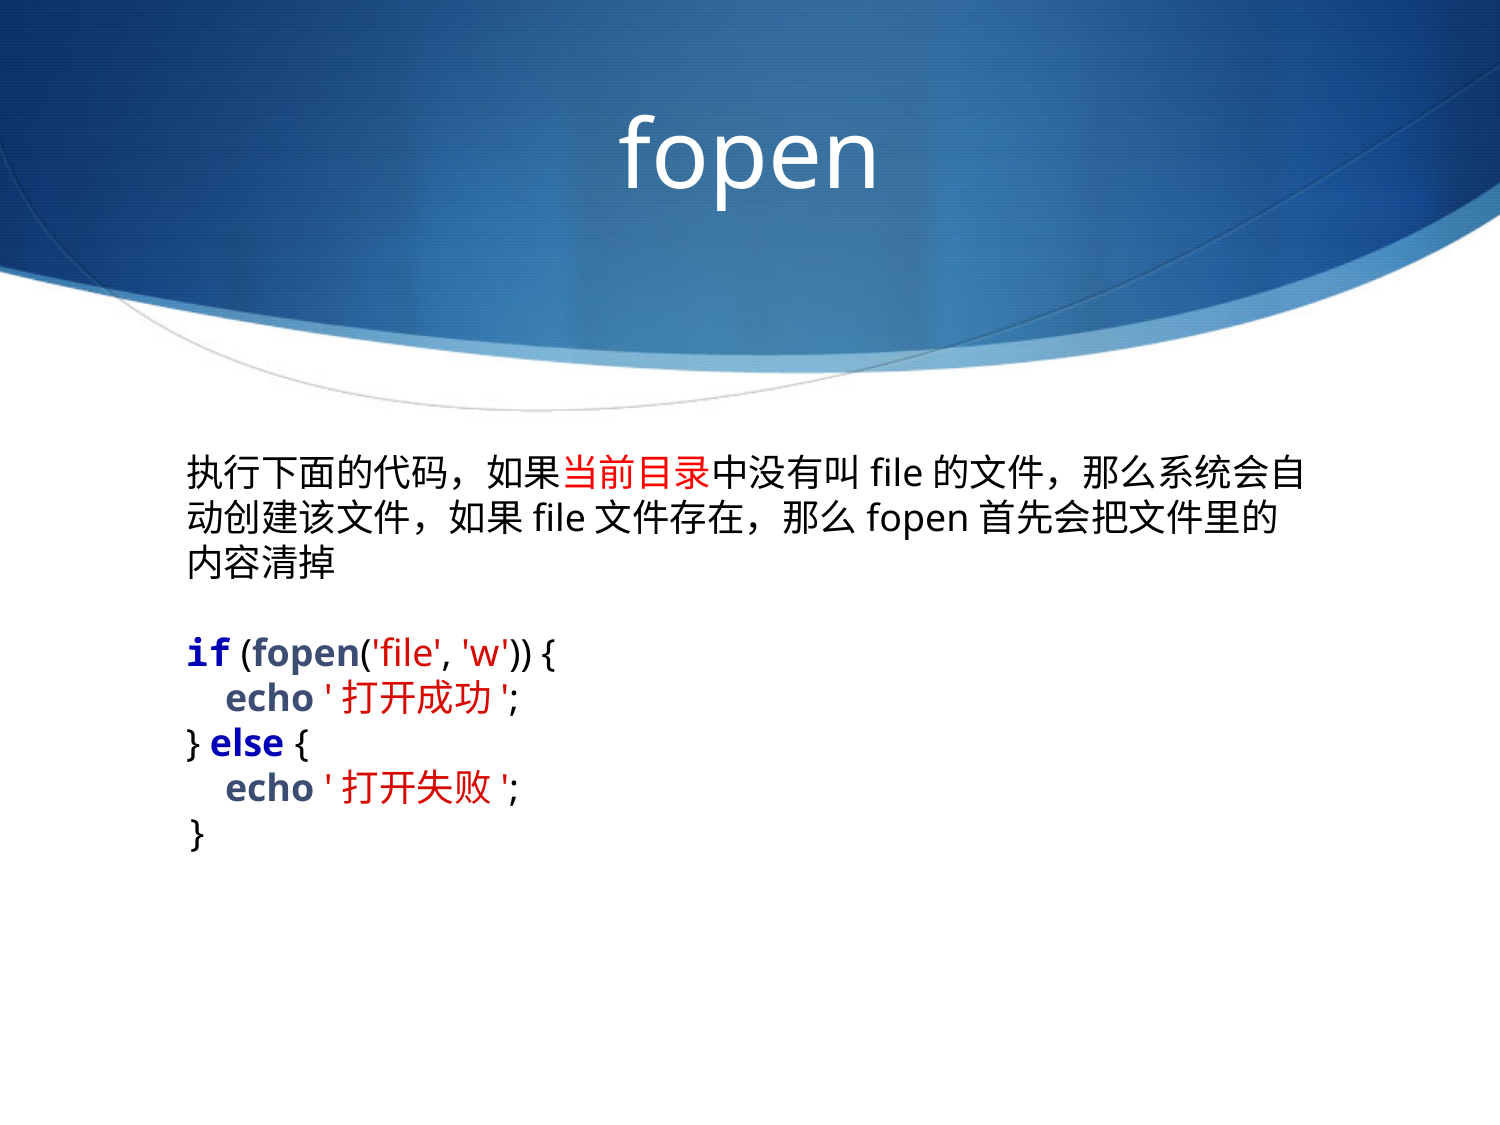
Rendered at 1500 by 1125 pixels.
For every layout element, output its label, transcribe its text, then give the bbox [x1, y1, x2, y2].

title fopen [75, 56, 1425, 245]
picture [0, 0, 1500, 1125]
text_box 执行下面的代码，如果当前目录中没有叫file的文件，那么系统会自动创建该文件，如果file文件存在，那么fopen首先会把文件里的内容清掉 if (fopen('file', 'w')) { echo '打开成功'; } else { echo '打开失败'; } [171, 441, 1324, 861]
